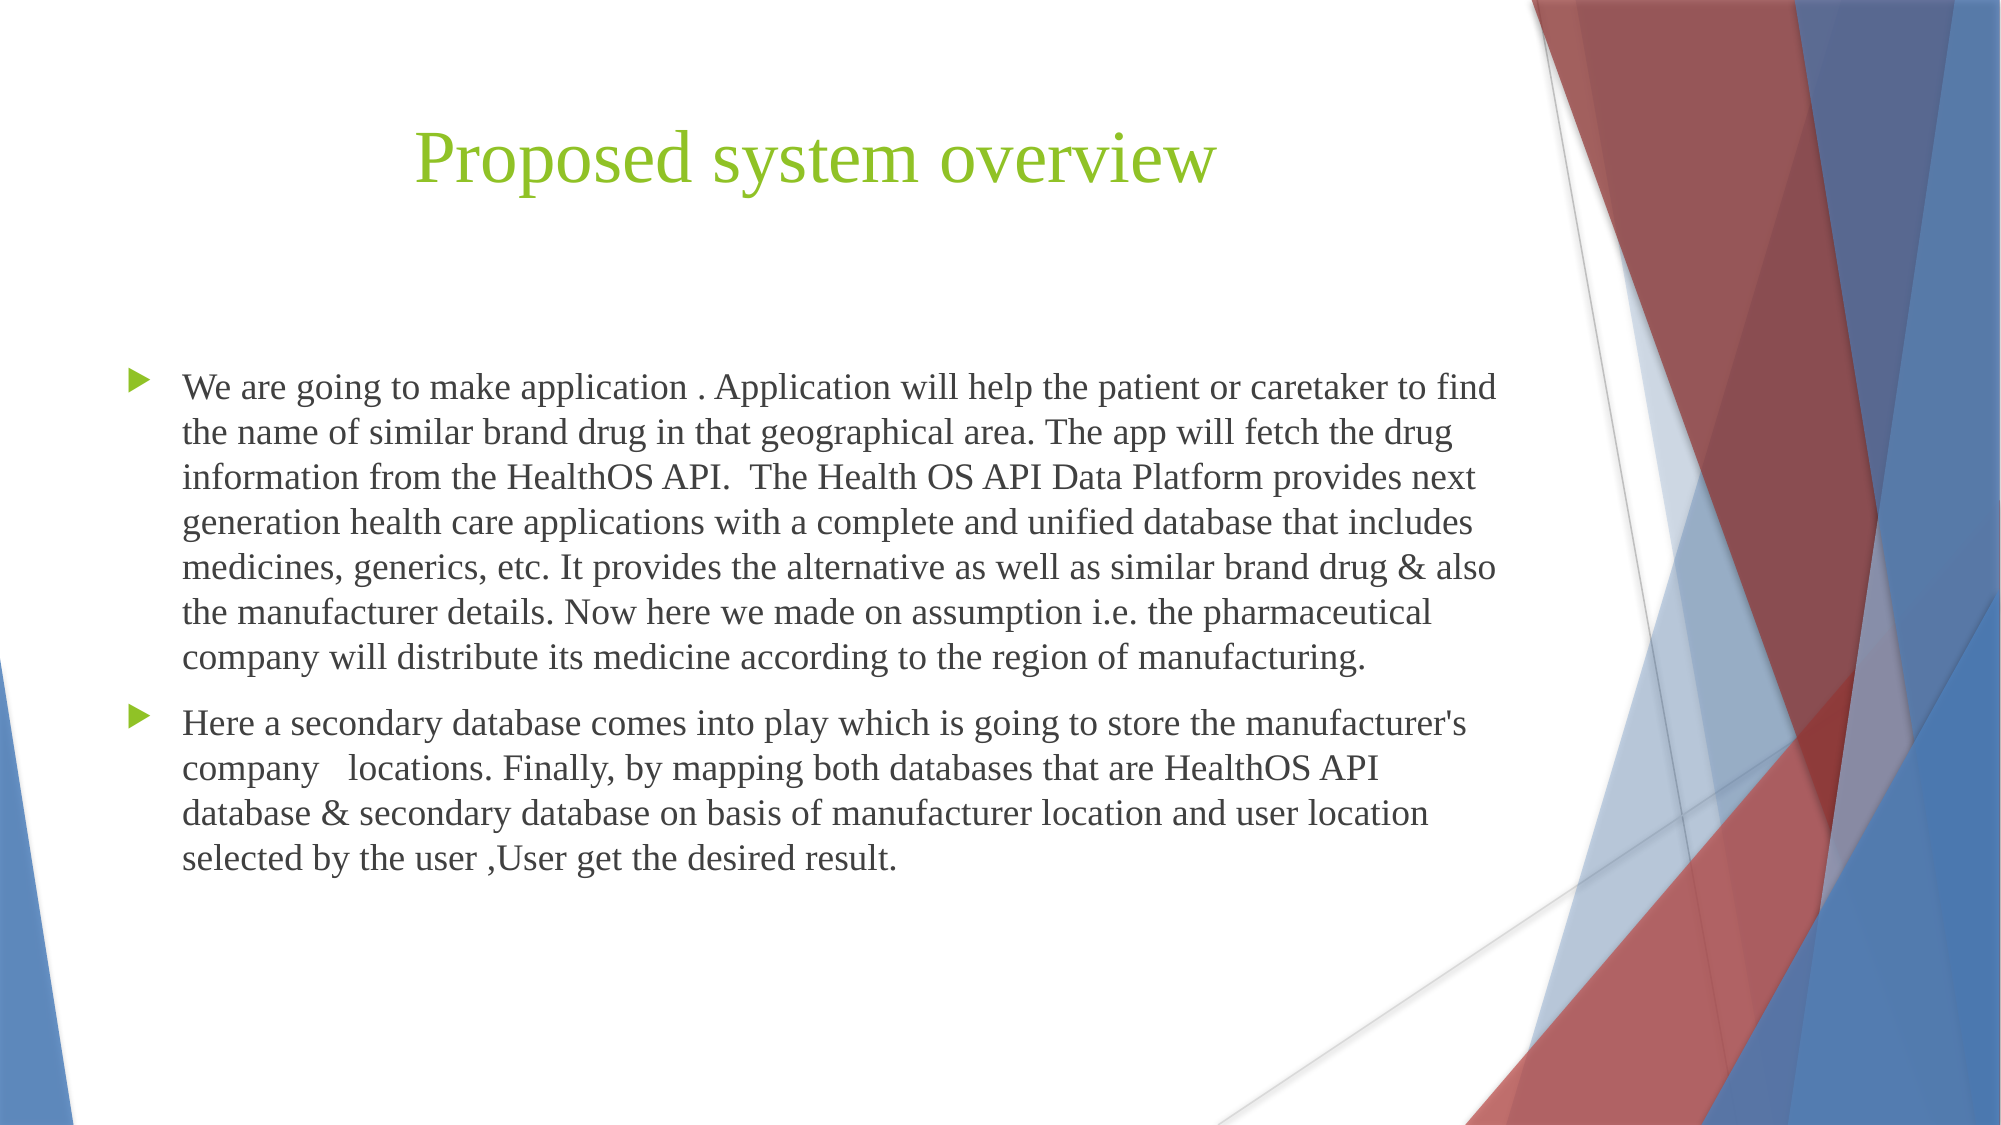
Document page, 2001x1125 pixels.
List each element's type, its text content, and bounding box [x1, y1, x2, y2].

text_box We are going to make application . Application will help the patient or caretaker to find the name of similar brand drug in that geographical area. The app will fetch the drug information from the HealthOS API. The Health OS API Data Platform provides next generation health care applications with a complete and unified database that includes medicines, generics, etc. It provides the alternative as well as similar brand drug & also the manufacturer details. Now here we made on assumption i.e. the pharmaceutical company will distribute its medicine according to the region of manufacturing. Here a secondary database comes into play which is going to store the manufacturer's company locations. Finally, by mapping both databases that are HealthOS API database & secondary database on basis of manufacturer location and user location selected by the user ,User get the desired result. [111, 354, 1522, 991]
text_box Proposed system overview [111, 99, 1522, 317]
